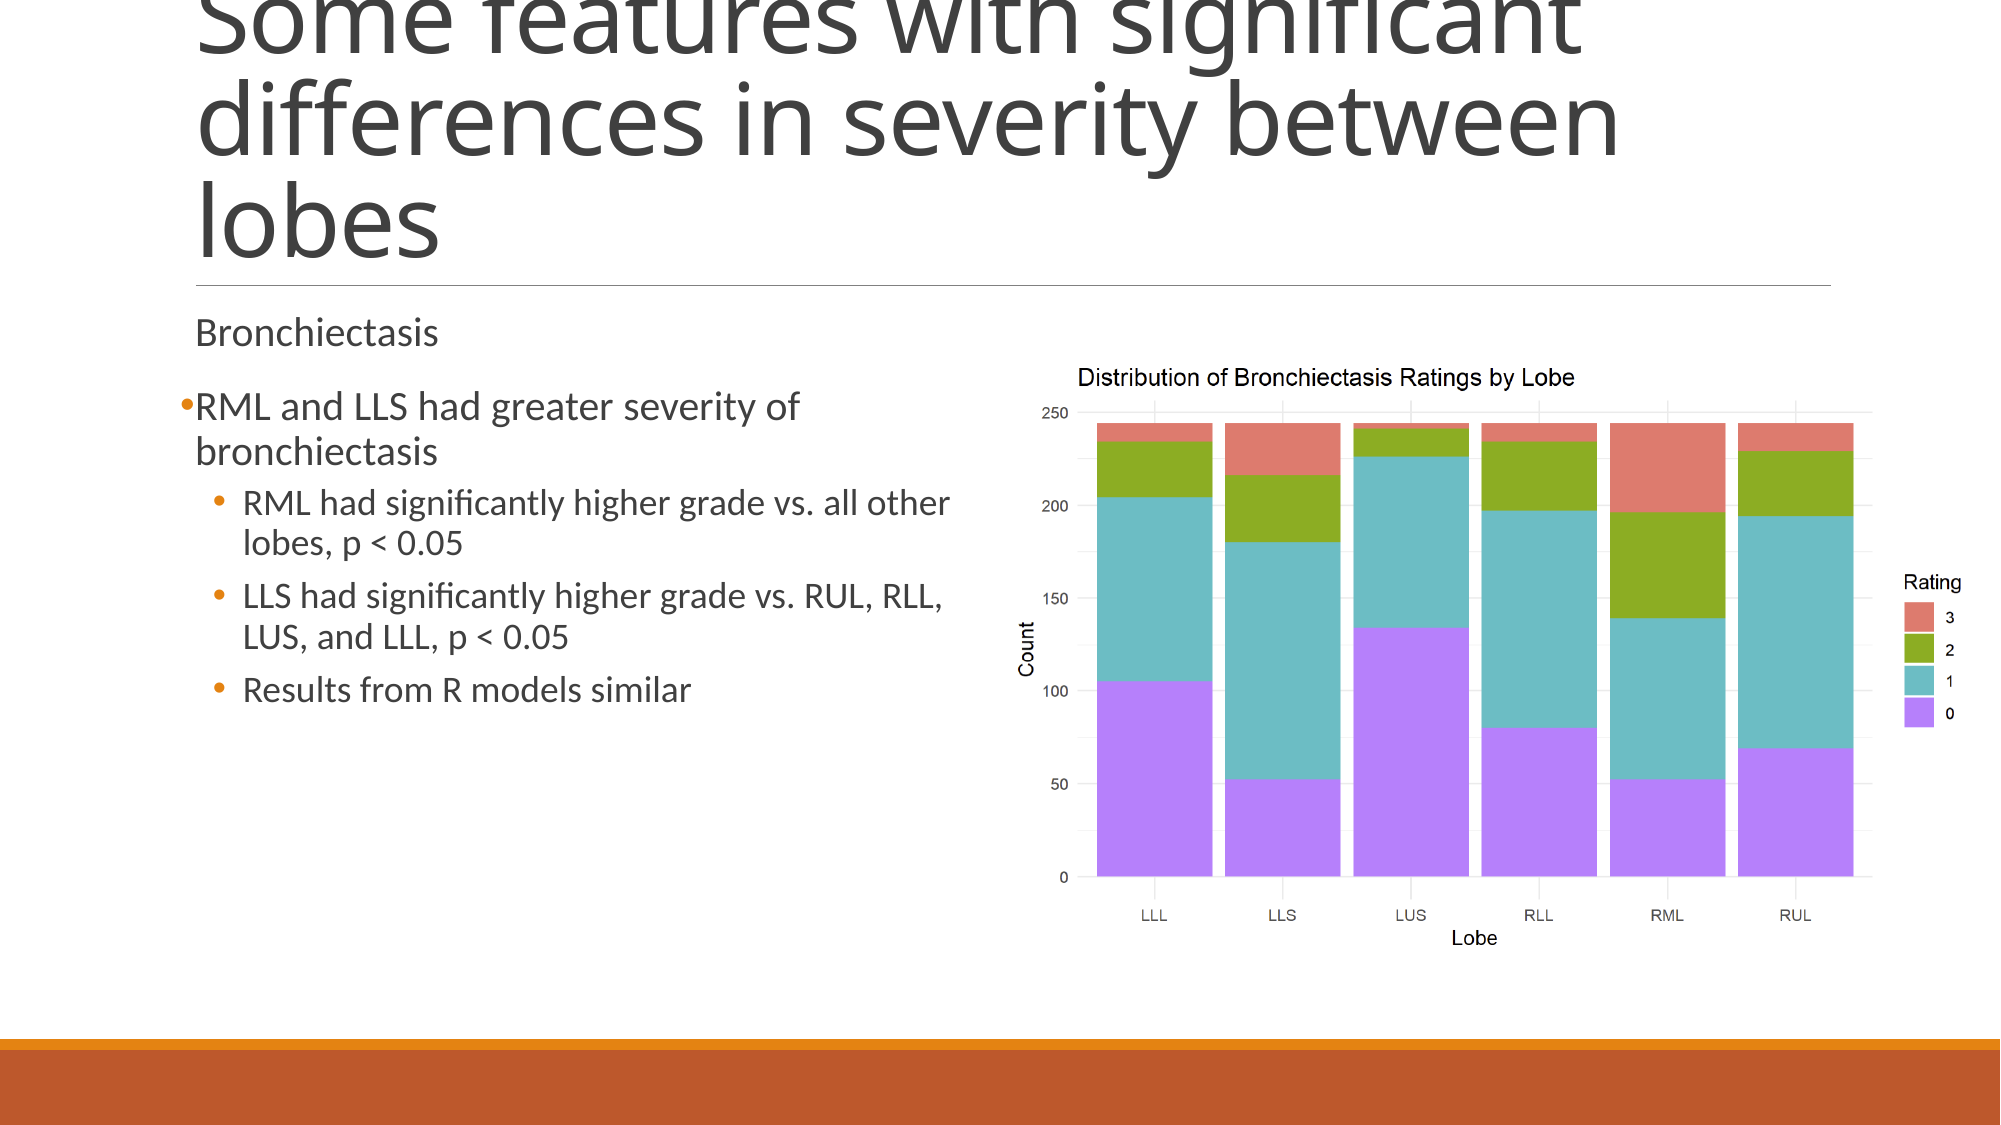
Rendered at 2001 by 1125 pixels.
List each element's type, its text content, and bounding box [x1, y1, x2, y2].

list Bronchiectasis RML and LLS had greater severity of bronchiectasis RML had significantly higher grade vs. all other lobes, p < 0.05 LLS had significantly higher grade vs. RUL, RLL, LUS, and LLL, p < 0.05 Results from R models similar [180, 302, 1000, 963]
title Some features with significant differences in severity between lobes [180, 47, 1830, 285]
picture [999, 355, 1986, 967]
